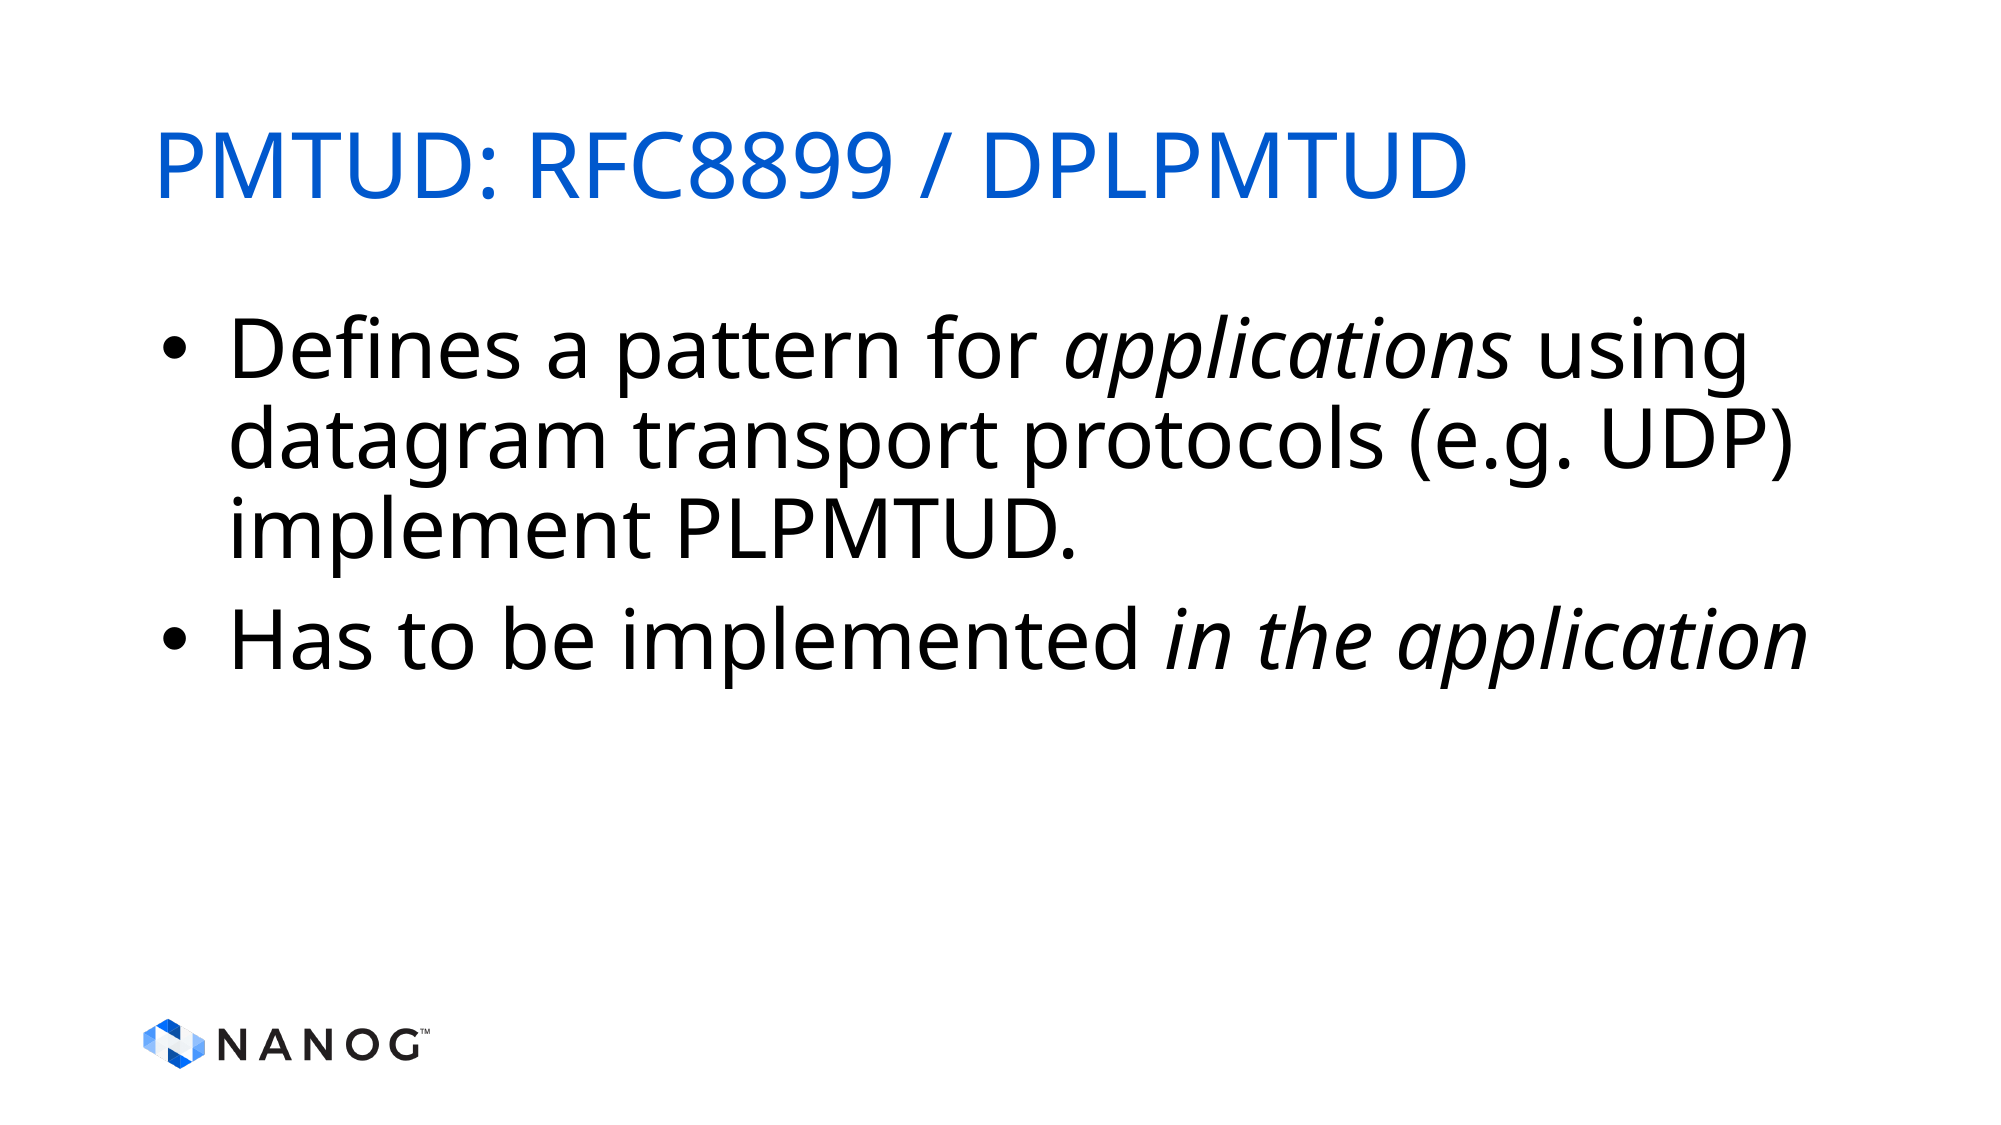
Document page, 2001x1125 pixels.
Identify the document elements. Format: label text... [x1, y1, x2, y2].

list Defines a pattern for applications using datagram transport protocols (e.g. UDP) implement PLPMTUD. Has to be implemented in the application [137, 299, 1863, 1014]
title PMTUD: RFC8899 / DPLPMTUD [137, 59, 1863, 278]
picture [137, 1014, 434, 1074]
